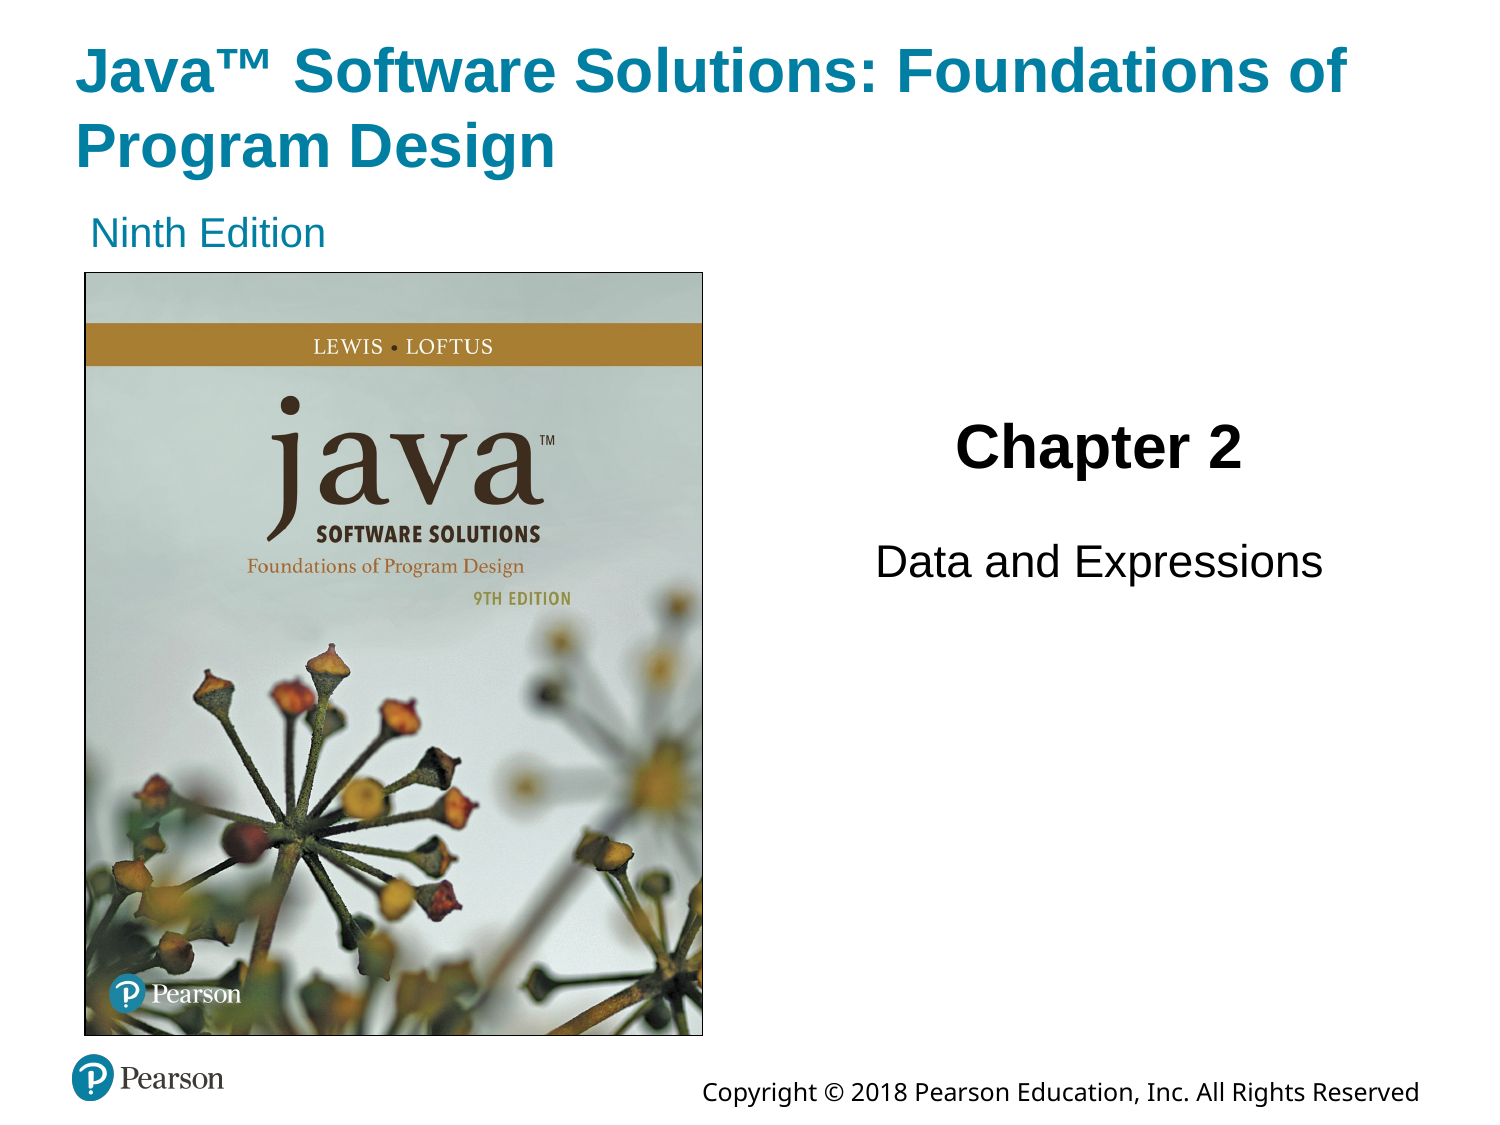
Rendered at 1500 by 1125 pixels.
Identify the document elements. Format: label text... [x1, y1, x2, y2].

picture [72, 1087, 83, 1101]
picture [85, 272, 702, 1036]
picture [72, 1054, 88, 1070]
list Chapter 2 [816, 326, 1383, 497]
title Java™ Software Solutions: Foundations of Program Design [75, 25, 1425, 184]
list Ninth Edition [75, 204, 1425, 257]
list Copyright © 2018 Pearson Education, Inc. All Rights Reserved [454, 1059, 1437, 1124]
picture [80, 1063, 106, 1088]
list Data and Expressions [816, 516, 1383, 679]
picture [98, 1054, 224, 1101]
